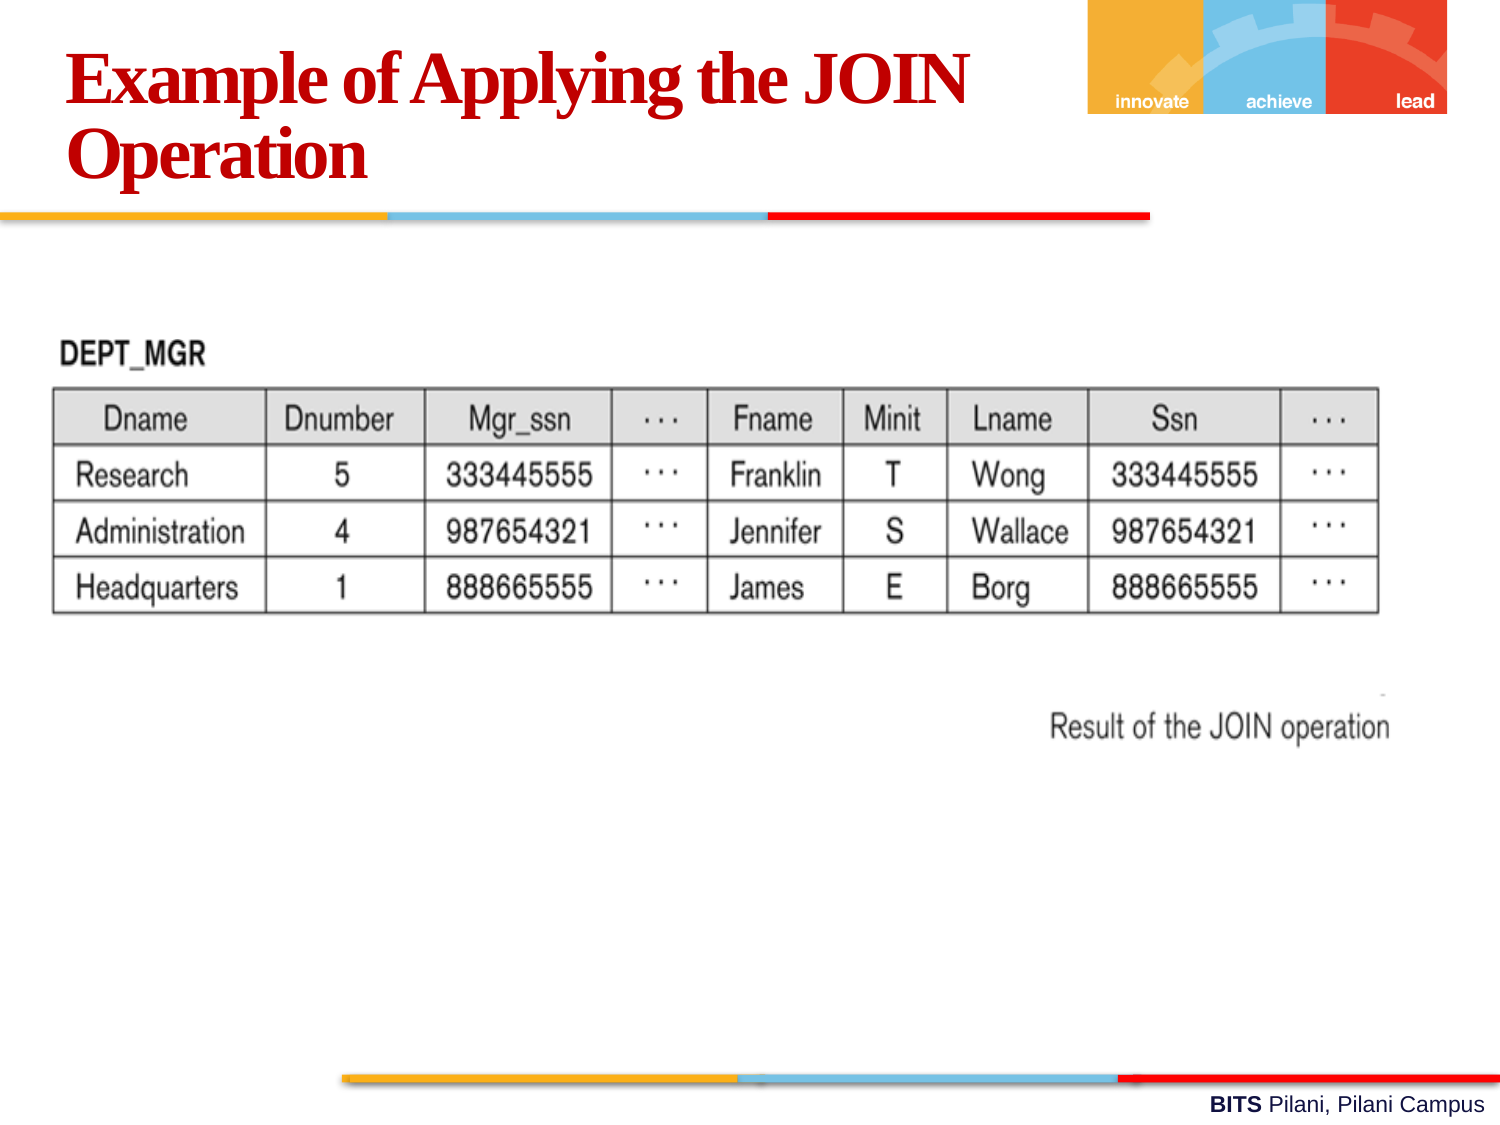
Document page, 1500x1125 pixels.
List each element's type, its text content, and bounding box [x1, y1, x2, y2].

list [50, 339, 1400, 794]
picture [1087, 0, 1448, 114]
list Example of Applying the JOIN Operation [50, 24, 1088, 213]
